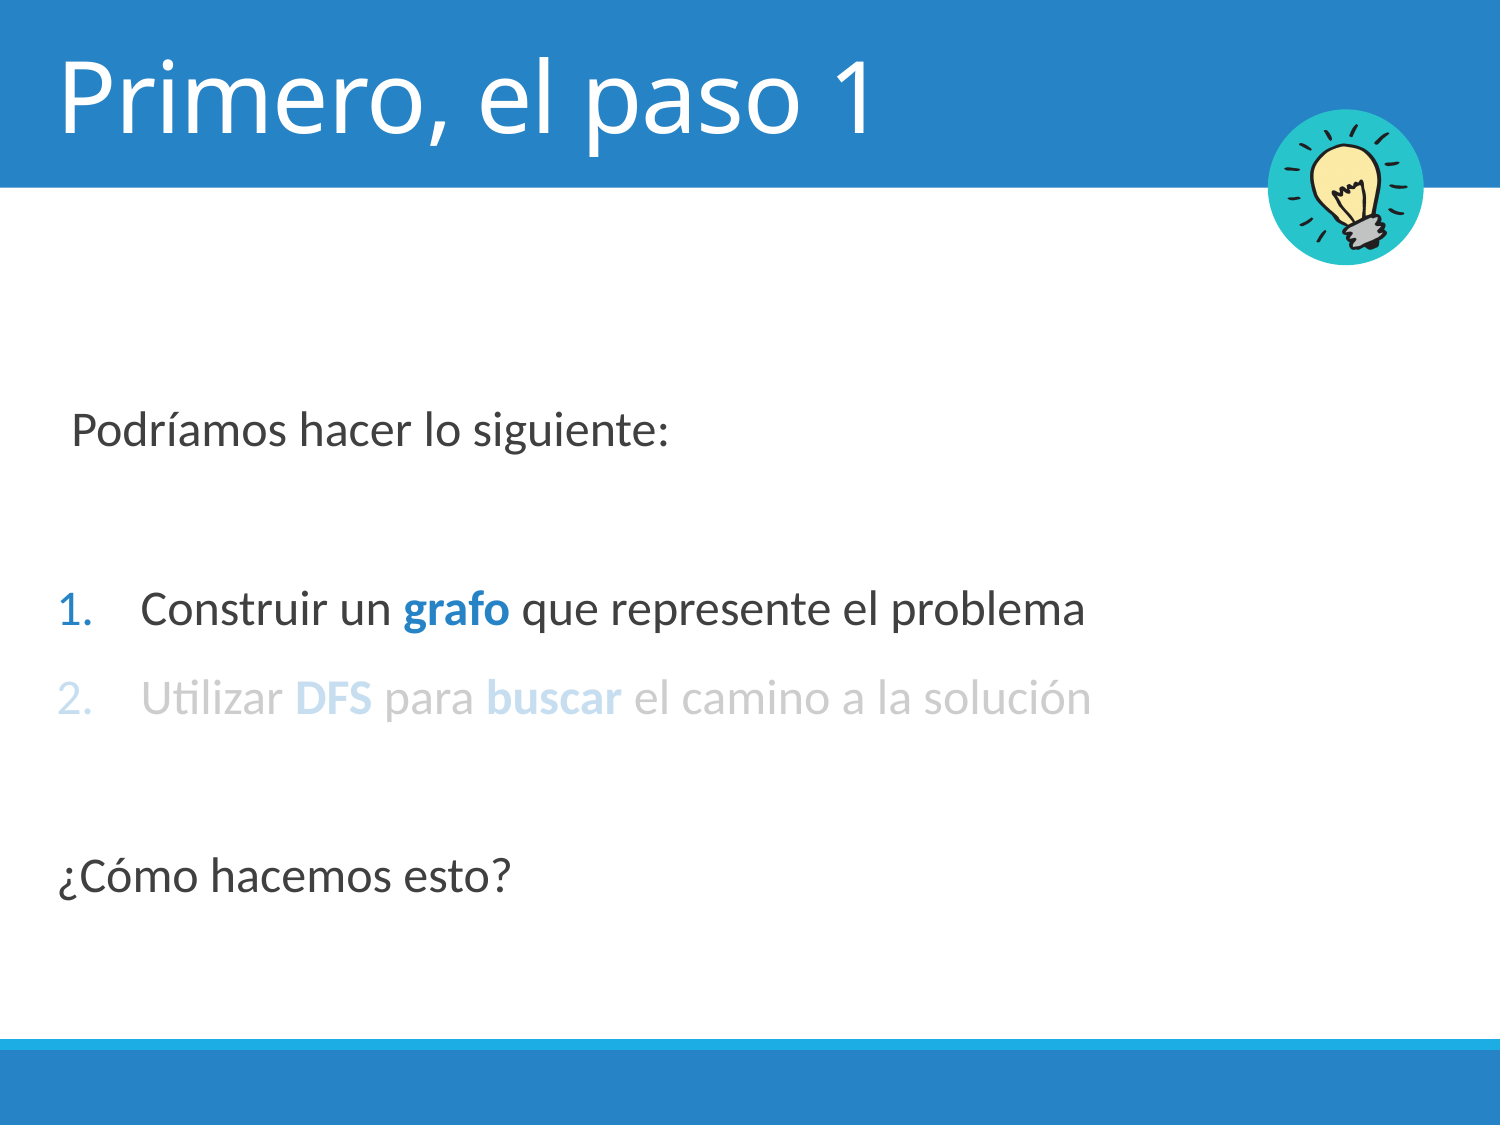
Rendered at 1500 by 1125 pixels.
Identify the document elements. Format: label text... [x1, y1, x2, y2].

picture [1284, 188, 1408, 250]
list Podríamos hacer lo siguiente: Construir un grafo que represente el problema Utilizar DFS para buscar el camino a la solución ¿Cómo hacemos esto? [41, 299, 1459, 1001]
title Primero, el paso 1 [41, 0, 1459, 188]
text_box [40, 663, 1393, 772]
